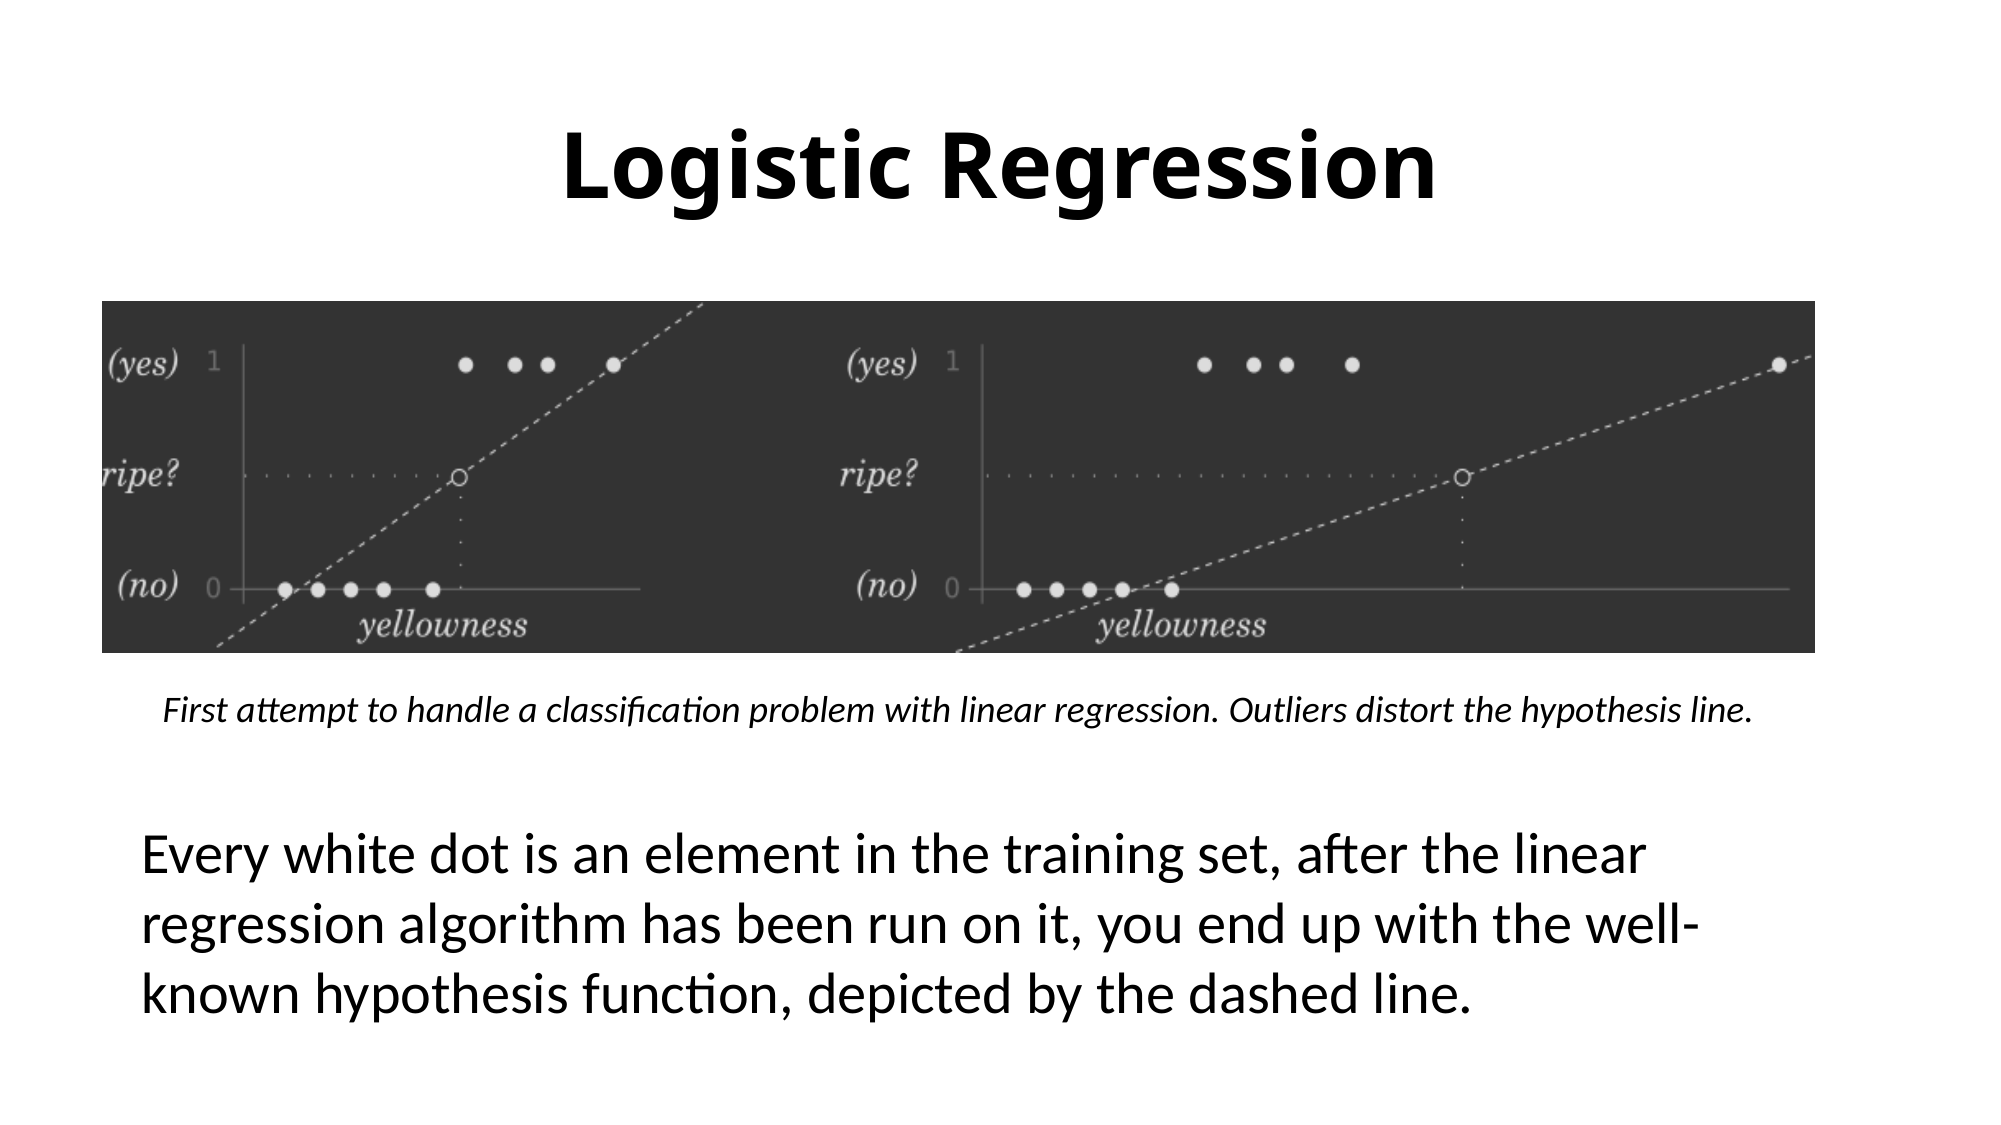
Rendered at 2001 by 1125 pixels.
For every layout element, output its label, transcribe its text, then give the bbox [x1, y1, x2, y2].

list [102, 301, 1815, 654]
text_box Every white dot is an element in the training set, after the linear regression algorithm has been run on it, you end up with the well-known hypothesis function, depicted by the dashed line. [126, 807, 1781, 1033]
title Logistic Regression [137, 59, 1863, 278]
text_box First attempt to handle a classification problem with linear regression. Outliers distort the hypothesis line. [147, 677, 1771, 783]
